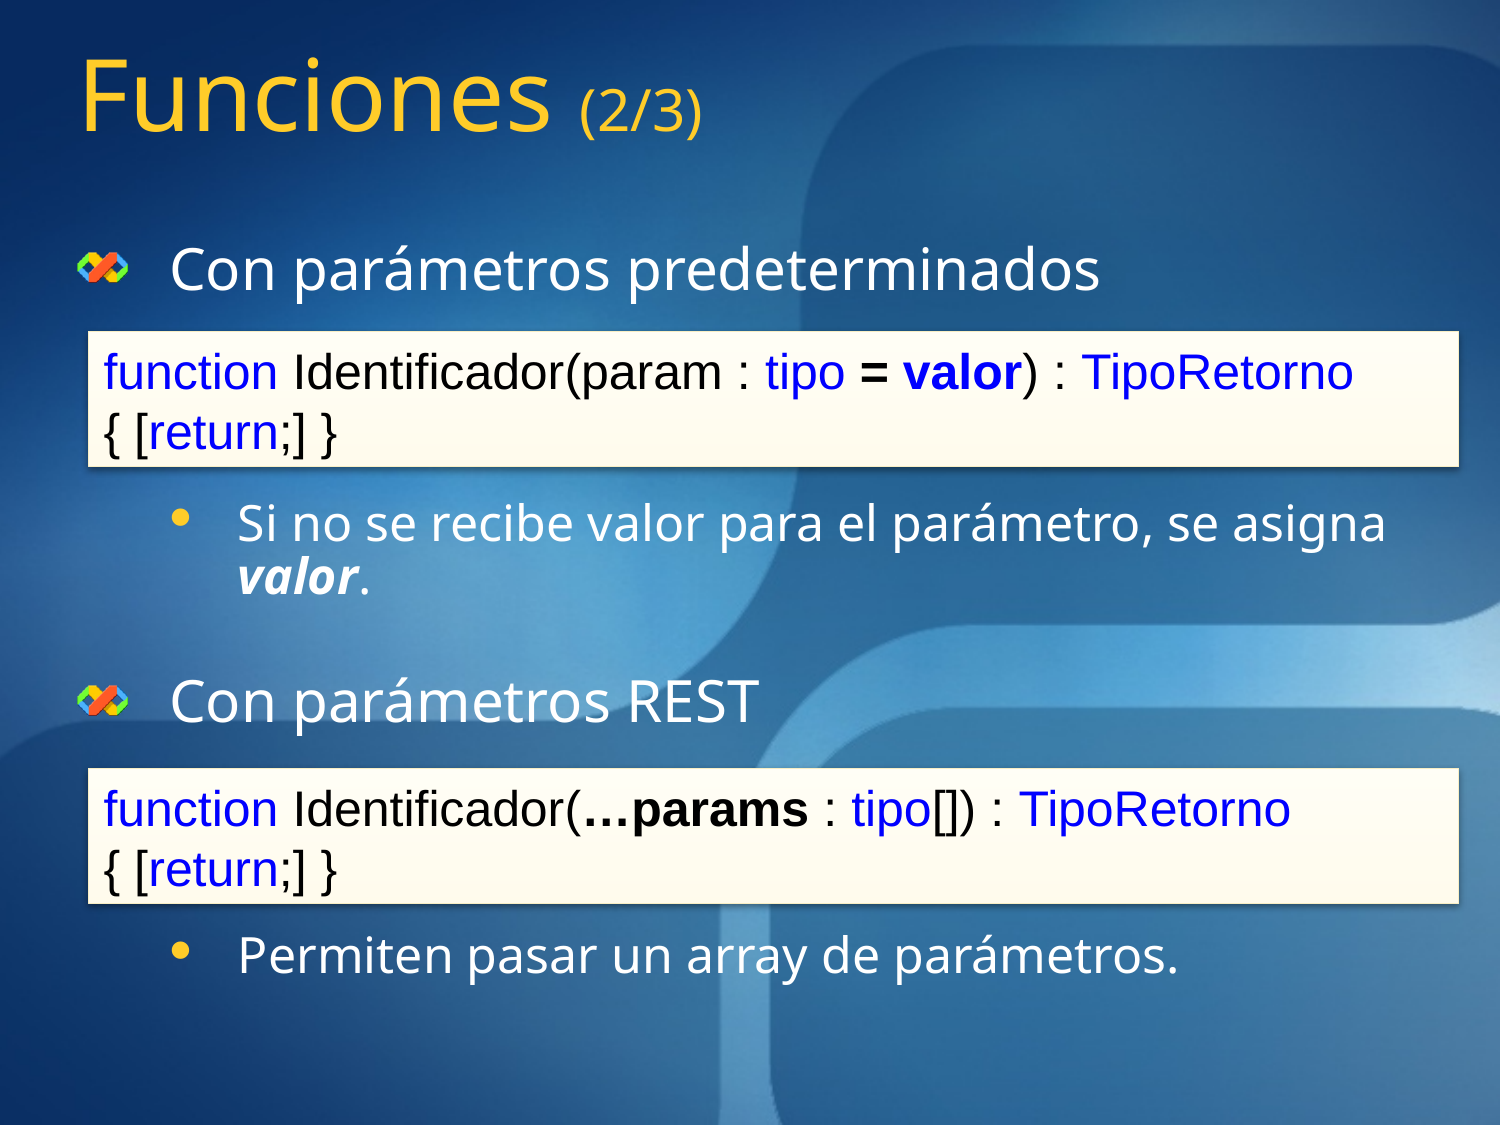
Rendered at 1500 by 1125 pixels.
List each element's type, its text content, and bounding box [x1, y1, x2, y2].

text_box function Identificador(param : tipo = valor) : TipoRetorno { [return;] } [88, 331, 1459, 467]
picture [0, 0, 1500, 1125]
text_box function Identificador(…params : tipo[]) : TipoRetorno { [return;] } [88, 768, 1459, 904]
title Funciones (2/3) [62, 37, 1440, 161]
list Con parámetros predeterminados Si no se recibe valor para el parámetro, se asigna valor. Con parámetros REST Permiten pasar un array de parámetros. [62, 231, 1439, 999]
